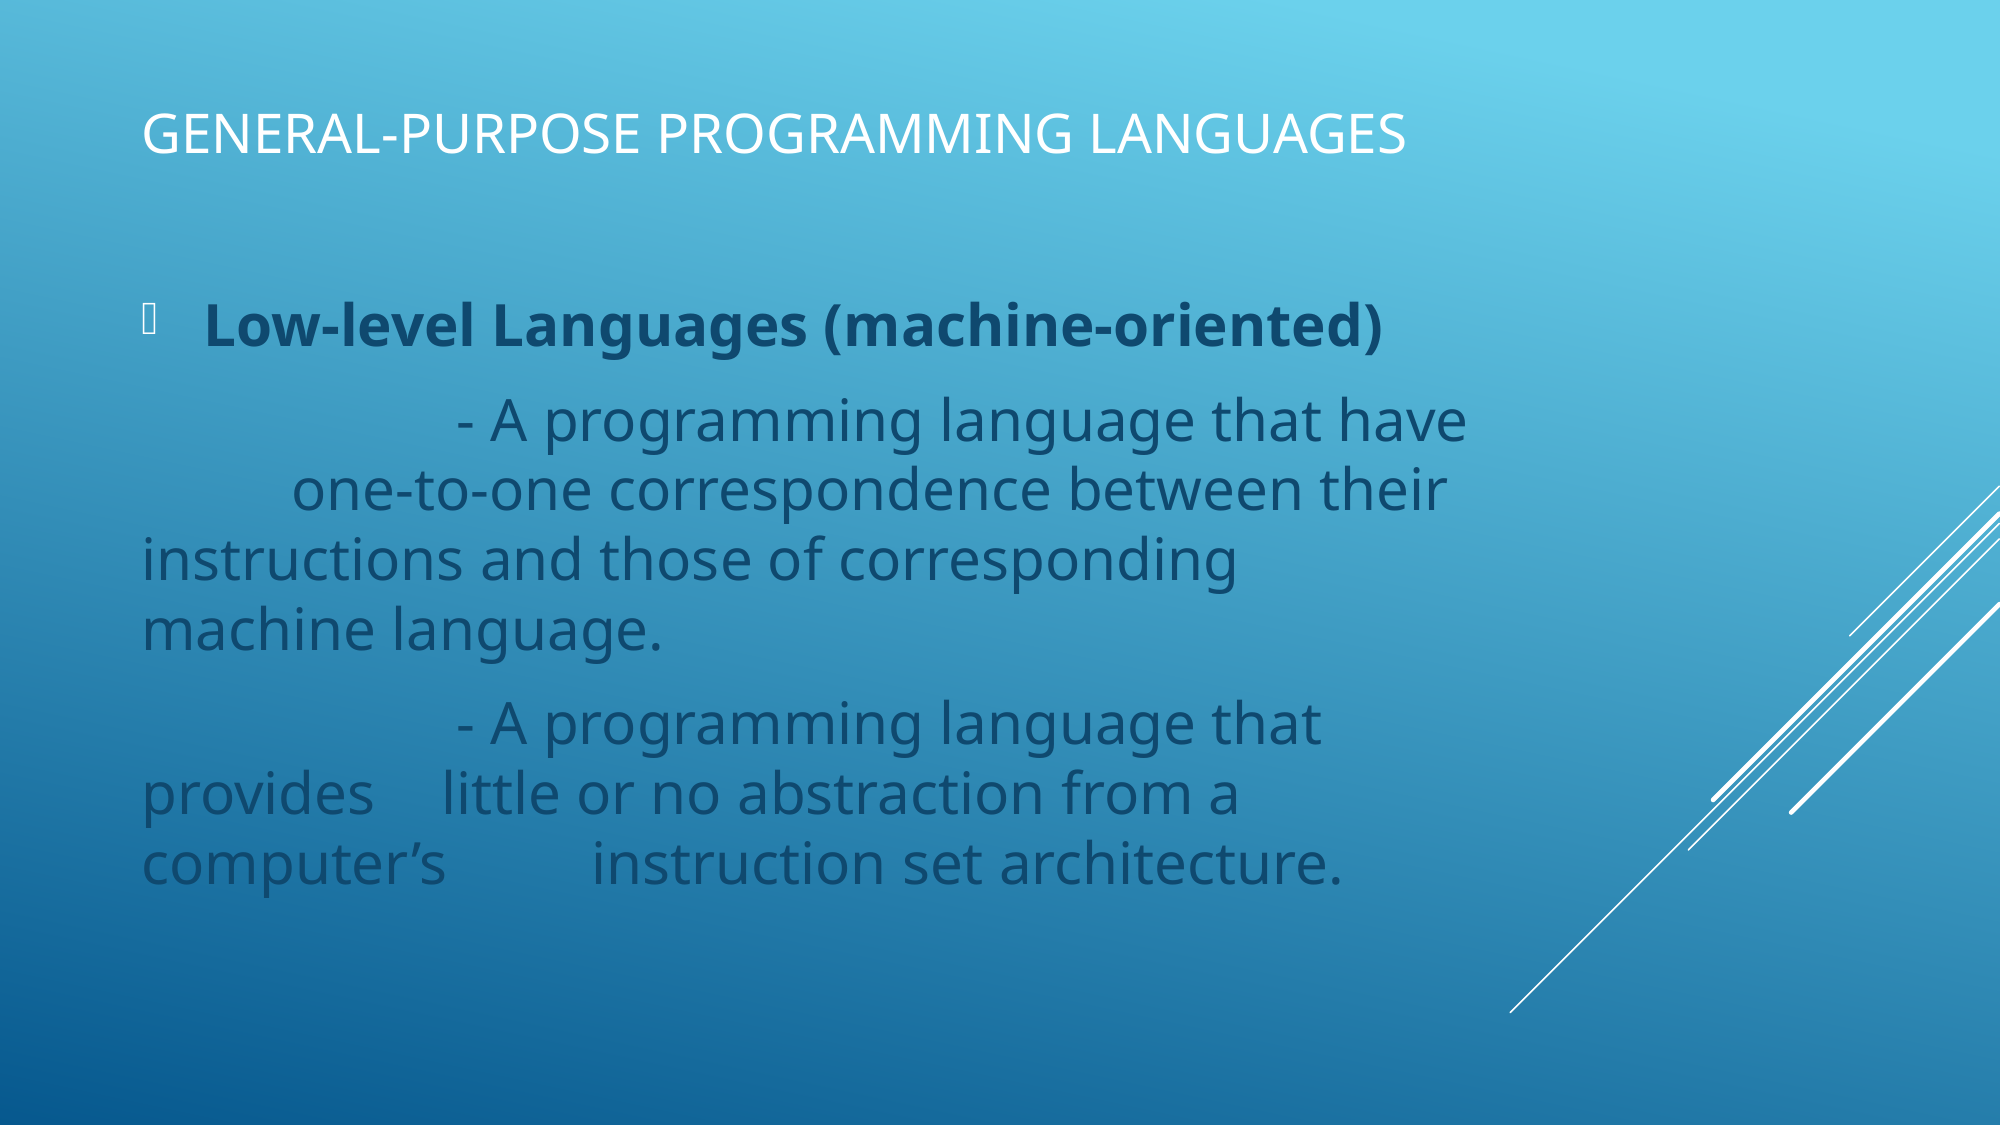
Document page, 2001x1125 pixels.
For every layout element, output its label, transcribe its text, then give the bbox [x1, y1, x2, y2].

title General-purpose Programming Languages [126, 76, 1527, 187]
list Low-level Languages (machine-oriented) - A programming language that have one-to-one correspondence between their instructions and those of corresponding machine language. - A programming language that provides little or no abstraction from a computer’s instruction set architecture. [126, 187, 1527, 1079]
